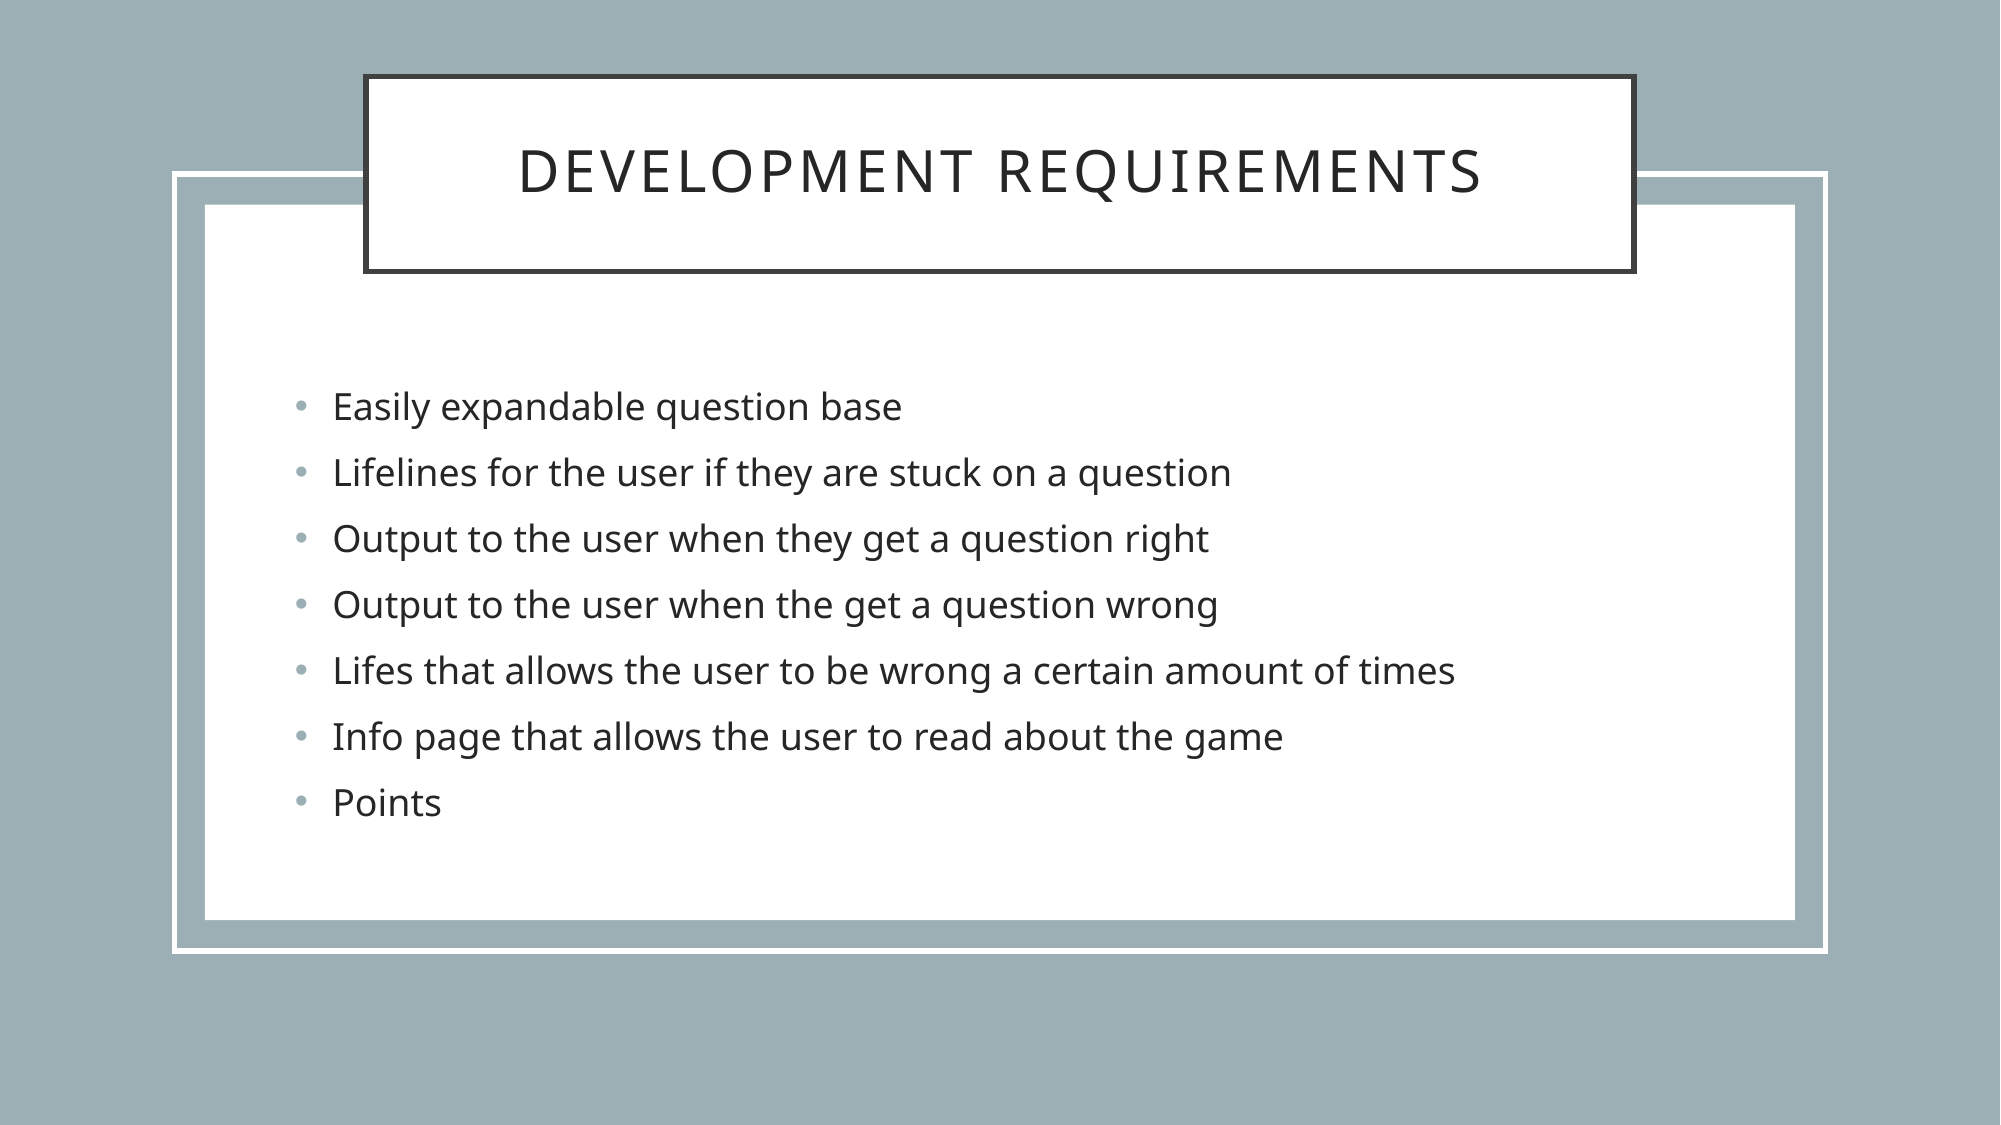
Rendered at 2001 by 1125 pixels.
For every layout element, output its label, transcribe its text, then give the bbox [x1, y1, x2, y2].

list Easily expandable question base Lifelines for the user if they are stuck on a question Output to the user when they get a question right Output to the user when the get a question wrong Lifes that allows the user to be wrong a certain amount of times Info page that allows the user to read about the game Points [279, 375, 1721, 849]
text_box [173, 173, 1827, 952]
text_box [0, 0, 2000, 1125]
title Development Requirements [363, 74, 1637, 274]
